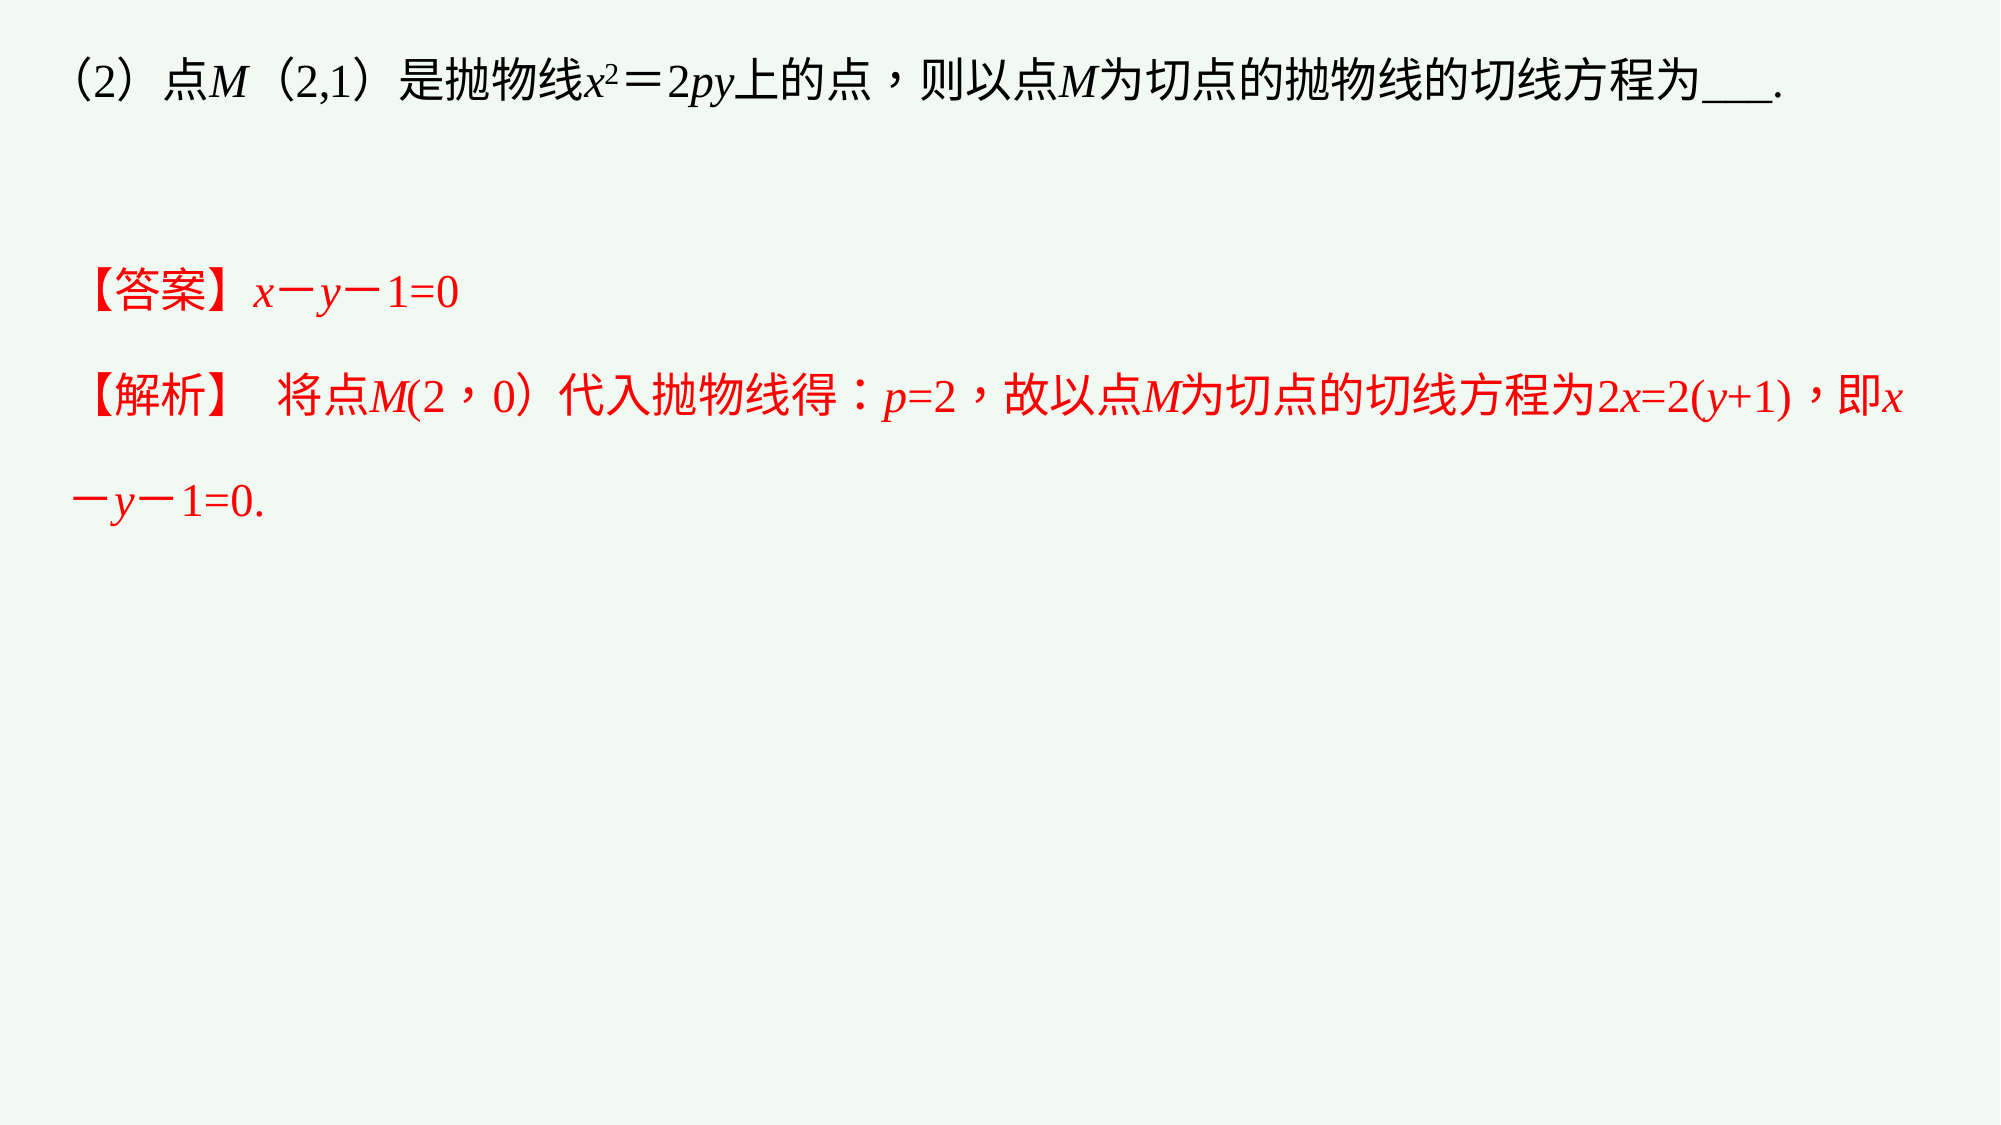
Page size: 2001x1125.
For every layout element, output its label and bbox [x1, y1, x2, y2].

text_box [67, 237, 1906, 624]
text_box [46, 46, 1886, 261]
